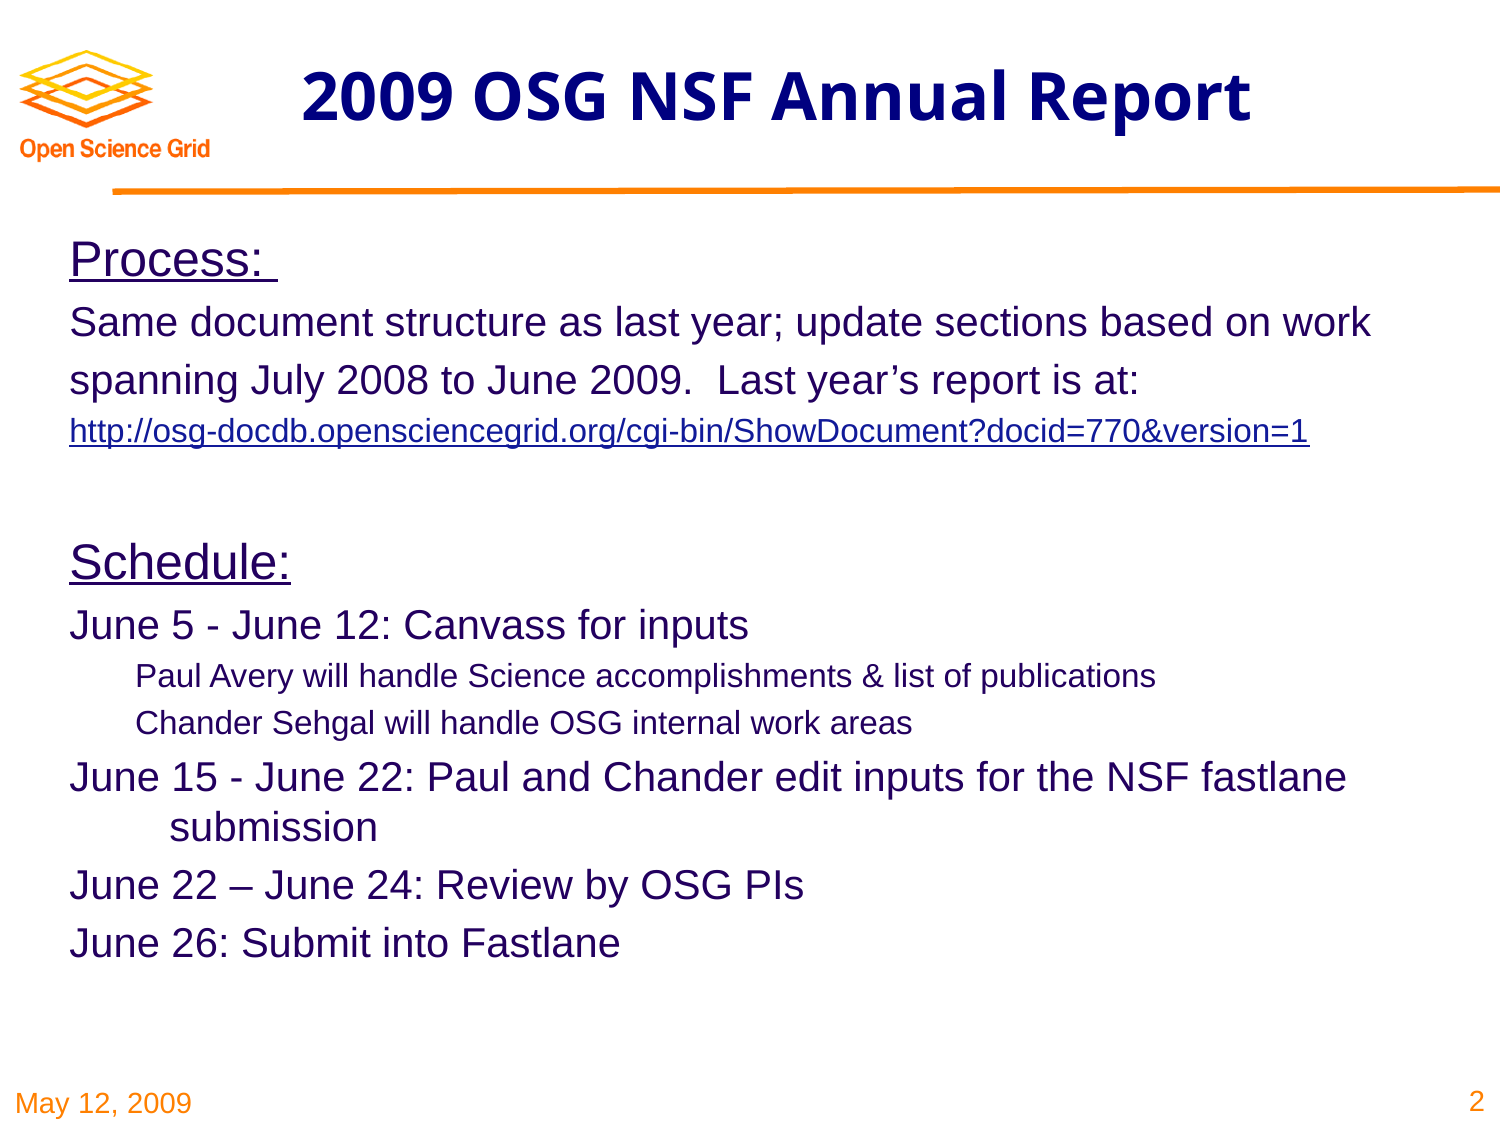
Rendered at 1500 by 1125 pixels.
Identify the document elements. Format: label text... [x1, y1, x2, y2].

slide_number 2 [1430, 1049, 1500, 1125]
picture [0, 27, 207, 179]
list Process: Same document structure as last year; update sections based on work spanning July 2008 to June 2009. Last year’s report is at: http://osg-docdb.opensciencegrid.org/cgi-bin/ShowDocument?docid=770&version=1 Schedule: June 5 - June 12: Canvass for inputs Paul Avery will handle Science accomplishments & list of publications Chander Sehgal will handle OSG internal work areas June 15 - June 22: Paul and Chander edit inputs for the NSF fastlane submission June 22 – June 24: Review by OSG PIs June 26: Submit into Fastlane [54, 218, 1412, 1048]
title 2009 OSG NSF Annual Report [207, 0, 1348, 188]
